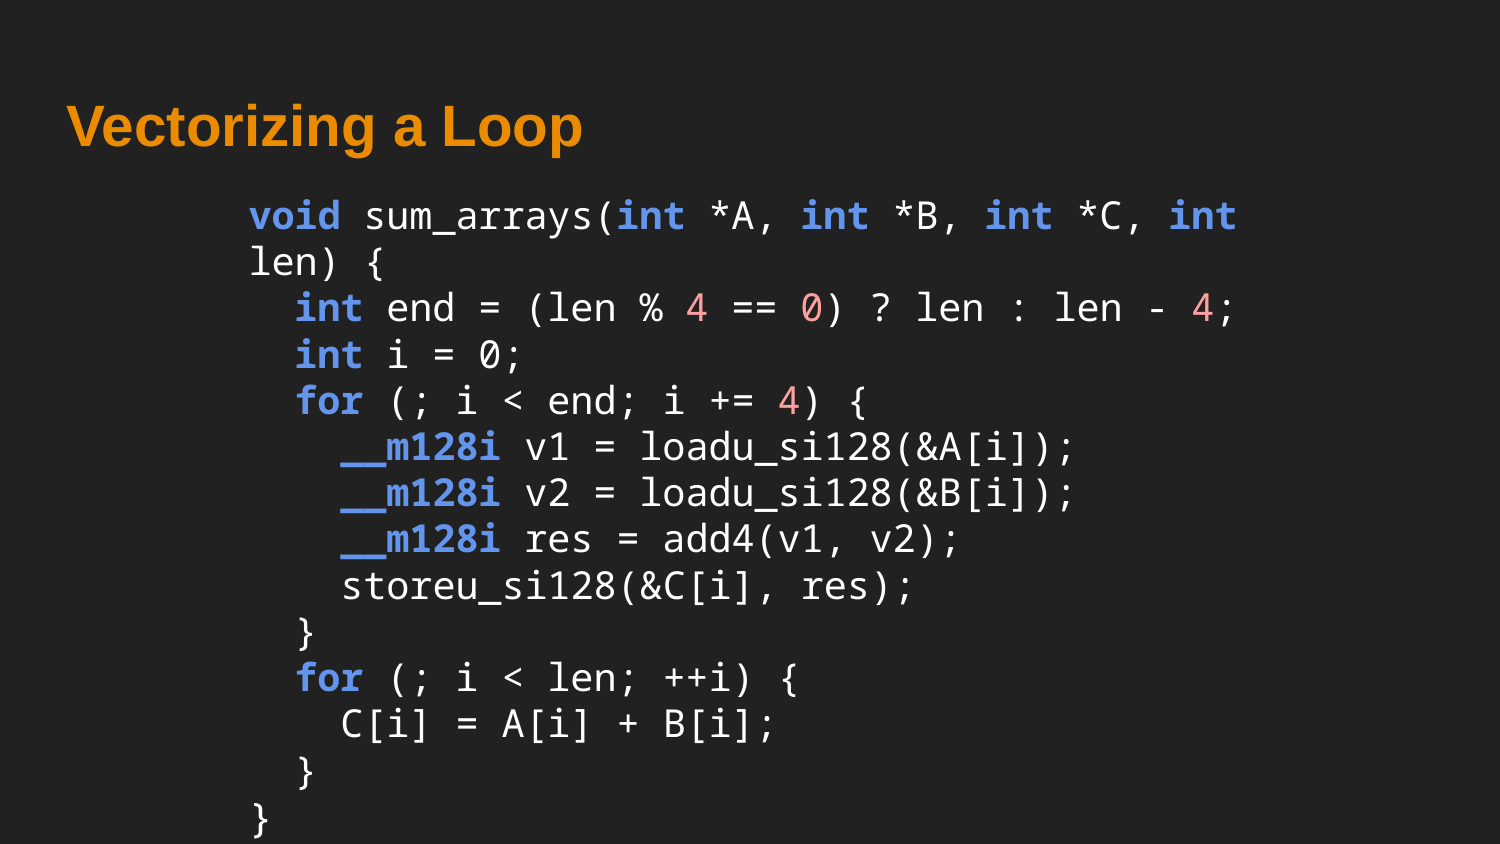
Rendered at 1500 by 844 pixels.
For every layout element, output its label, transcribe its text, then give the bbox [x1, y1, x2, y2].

text_box void sum_arrays(int *A, int *B, int *C, int len) { int end = (len % 4 == 0) ? len : len - 4; int i = 0; for (; i < end; i += 4) { __m128i v1 = loadu_si128(&A[i]); __m128i v2 = loadu_si128(&B[i]); __m128i res = add4(v1, v2); storeu_si128(&C[i], res); } for (; i < len; ++i) { C[i] = A[i] + B[i]; } } [233, 175, 1267, 817]
title Vectorizing a Loop [51, 72, 1449, 167]
